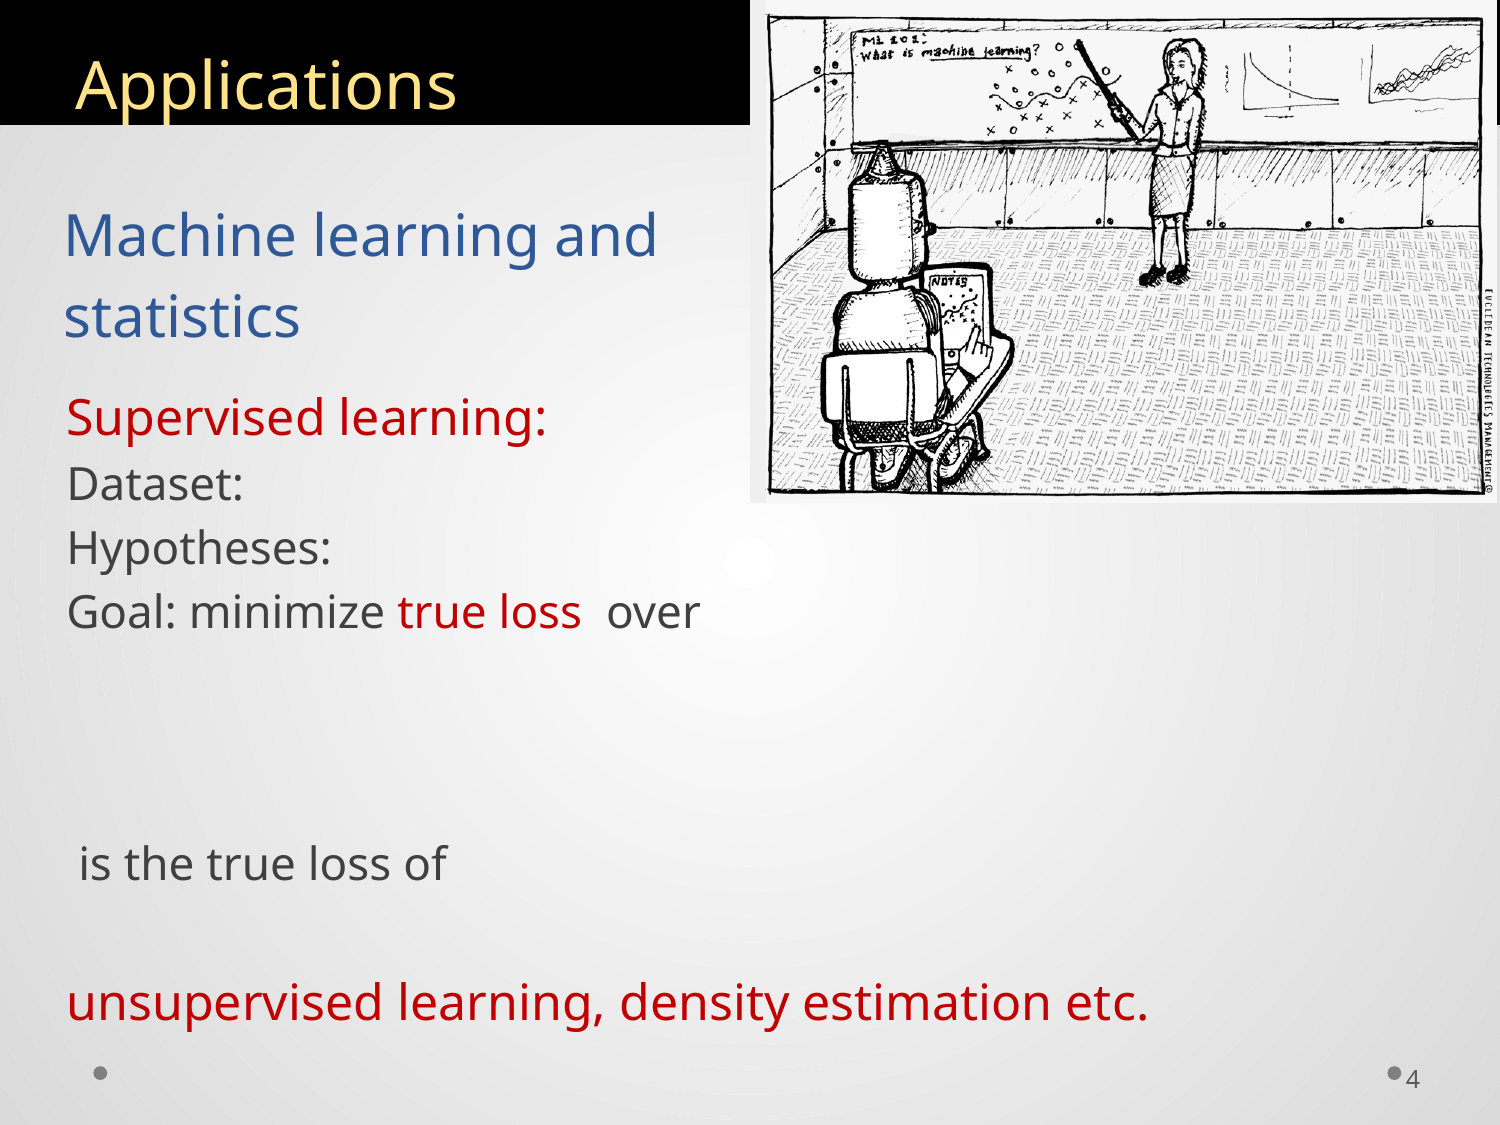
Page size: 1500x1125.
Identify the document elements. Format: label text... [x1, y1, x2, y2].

slide_number 4 [1401, 1050, 1494, 1110]
picture [749, 0, 1497, 503]
title Applications [0, 0, 748, 125]
text_box Machine learning and statistics [49, 190, 744, 357]
